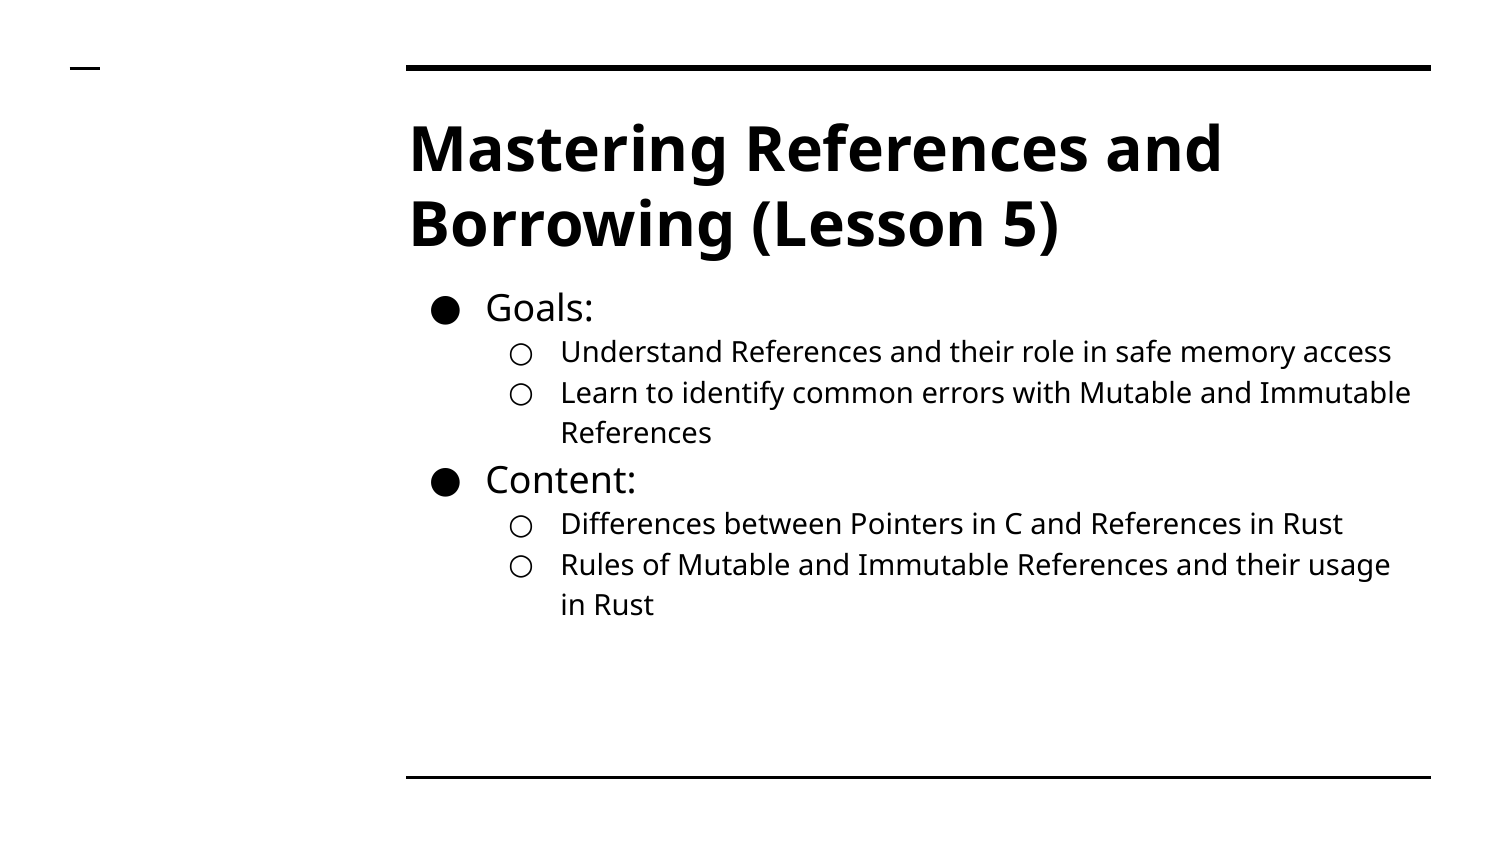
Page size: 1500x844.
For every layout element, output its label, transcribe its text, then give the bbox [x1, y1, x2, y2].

title Mastering References and Borrowing (Lesson 5) [393, 94, 1431, 199]
list Goals: Understand References and their role in safe memory access Learn to identify common errors with Mutable and Immutable References Content: Differences between Pointers in C and References in Rust Rules of Mutable and Immutable References and their usage in Rust [395, 261, 1433, 755]
